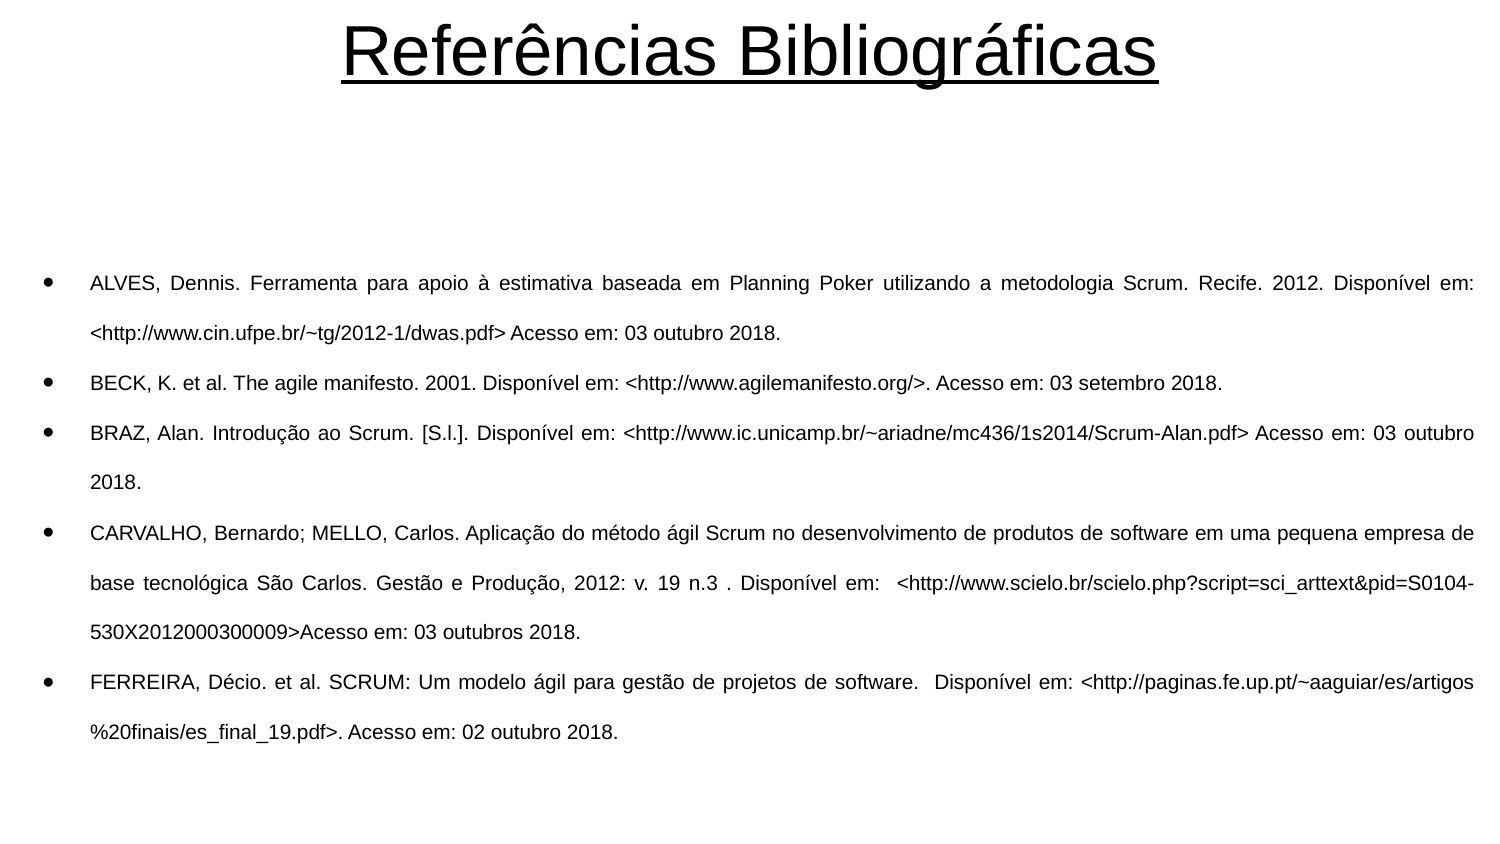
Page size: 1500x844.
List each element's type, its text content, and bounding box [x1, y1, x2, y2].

title Referências Bibliográficas [0, 12, 1500, 83]
title ALVES, Dennis. Ferramenta para apoio à estimativa baseada em Planning Poker utilizando a metodologia Scrum. Recife. 2012. Disponível em: <http://www.cin.ufpe.br/~tg/2012-1/dwas.pdf> Acesso em: 03 outubro 2018. BECK, K. et al. The agile manifesto. 2001. Disponível em: <http://www.agilemanifesto.org/>. Acesso em: 03 setembro 2018. BRAZ, Alan. Introdução ao Scrum. [S.l.]. Disponível em: <http://www.ic.unicamp.br/~ariadne/mc436/1s2014/Scrum-Alan.pdf> Acesso em: 03 outubro 2018. CARVALHO, Bernardo; MELLO, Carlos. Aplicação do método ágil Scrum no desenvolvimento de produtos de software em uma pequena empresa de base tecnológica São Carlos. Gestão e Produção, 2012: v. 19 n.3 . Disponível em: <http://www.scielo.br/scielo.php?script=sci_arttext&pid=S0104-530X2012000300009>Acesso em: 03 outubros 2018. FERREIRA, Décio. et al. SCRUM: Um modelo ágil para gestão de projetos de software. Disponível em: <http://paginas.fe.up.pt/~aaguiar/es/artigos%20finais/es_final_19.pdf>. Acesso em: 02 outubro 2018. [0, 144, 1490, 844]
